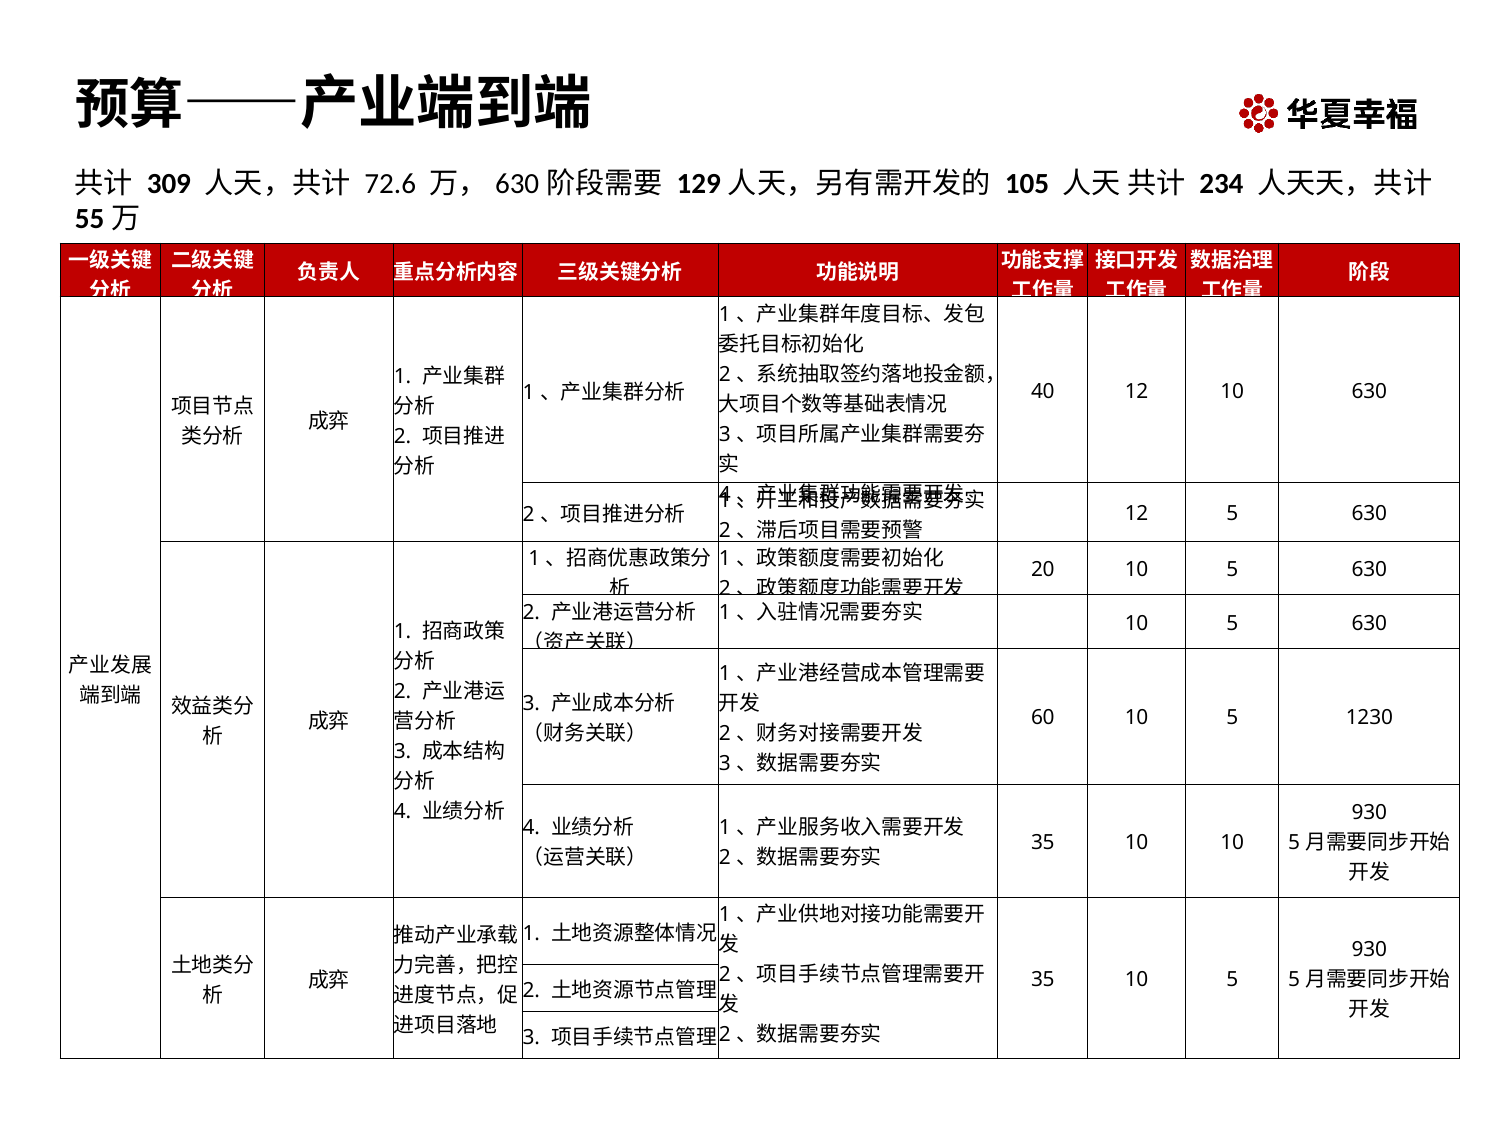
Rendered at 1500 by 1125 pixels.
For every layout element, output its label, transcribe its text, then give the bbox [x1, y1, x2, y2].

table_cell 10 [1186, 297, 1278, 482]
table_header 重点分析内容 [394, 244, 522, 296]
table_cell 1、产业集群分析 [523, 297, 718, 482]
table_header 阶段 [1279, 244, 1459, 296]
table_header 数据治理工作量 [1186, 244, 1278, 296]
table_cell 10 [1088, 785, 1185, 897]
table_cell 10 [1186, 785, 1278, 897]
table_cell 1、入驻情况需要夯实 [719, 595, 997, 648]
table_header 功能说明 [719, 244, 997, 296]
table_cell 12 [1088, 297, 1185, 482]
table_cell 1. 土地资源整体情况 [523, 898, 718, 964]
table_header 一级关键分析 [61, 244, 160, 296]
table_cell 2、项目推进分析 [523, 483, 718, 541]
table_cell 成弈 [265, 898, 393, 1058]
picture [1236, 90, 1419, 136]
title 预算——产业端到端 [60, 65, 1131, 156]
table_cell 930 5月需要同步开始开发 [1279, 785, 1459, 897]
table_cell 推动产业承载力完善，把控进度节点，促进项目落地 [394, 898, 522, 1058]
table_cell 2. 产业港运营分析 （资产关联） [523, 595, 718, 648]
table_cell 1. 招商政策分析 2. 产业港运营分析 3. 成本结构分析 4. 业绩分析 [394, 542, 522, 897]
table_cell 1、政策额度需要初始化 2、政策额度功能需要开发 [719, 542, 997, 594]
table_cell 10 [1088, 649, 1185, 784]
table_cell 5 [1186, 649, 1278, 784]
table_cell 1、产业集群年度目标、发包委托目标初始化 2、系统抽取签约落地投金额，大项目个数等基础表情况 3、项目所属产业集群需要夯实 4、产业集群功能需要开发 [719, 297, 997, 482]
table_cell 项目节点类分析 [161, 297, 264, 541]
table_cell 1、产业港经营成本管理需要开发 2、财务对接需要开发 3、数据需要夯实 [719, 649, 997, 784]
table_cell 3. 项目手续节点管理 [523, 1012, 718, 1058]
table_cell 5 [1186, 898, 1278, 1058]
table_cell 3. 产业成本分析 （财务关联） [523, 649, 718, 784]
table_cell 5 [1186, 542, 1278, 594]
table_header 接口开发工作量 [1088, 244, 1185, 296]
table_cell 1230 [1279, 649, 1459, 784]
table_header 负责人 [265, 244, 393, 296]
table_cell 630 [1279, 542, 1459, 594]
table_cell 成弈 [265, 297, 393, 541]
table_cell 12 [1088, 483, 1185, 541]
table_cell 5 [1186, 595, 1278, 648]
table_cell 土地类分析 [161, 898, 264, 1058]
table_cell 35 [998, 785, 1087, 897]
table_header 三级关键分析 [523, 244, 718, 296]
table_cell 成弈 [265, 542, 393, 897]
table_cell [998, 483, 1087, 541]
table_cell 630 [1279, 297, 1459, 482]
table_cell 4. 业绩分析 （运营关联） [523, 785, 718, 897]
table_cell [998, 595, 1087, 648]
table_cell 2. 土地资源节点管理 [523, 965, 718, 1011]
table_cell 1、产业服务收入需要开发 2、数据需要夯实 [719, 785, 997, 897]
table_cell 20 [998, 542, 1087, 594]
table_cell 1. 产业集群分析 2. 项目推进分析 [394, 297, 522, 541]
table_cell 930 5月需要同步开始开发 [1279, 898, 1459, 1058]
table_cell 10 [1088, 595, 1185, 648]
table_header 二级关键分析 [161, 244, 264, 296]
table_header 功能支撑工作量 [998, 244, 1087, 296]
table_cell 产业发展端到端 [61, 297, 160, 1058]
table_cell 1、产业供地对接功能需要开发 2、项目手续节点管理需要开发 2、数据需要夯实 [719, 898, 997, 1058]
table_cell 5 [1186, 483, 1278, 541]
text_box 共计 309 人天，共计 72.6 万，630阶段需要 129人天，另有需开发的 105 人天 共计 234 人天天，共计55万 [60, 157, 1484, 277]
table_cell 35 [998, 898, 1087, 1058]
table_cell 40 [998, 297, 1087, 482]
table_cell 效益类分析 [161, 542, 264, 897]
table_cell 60 [998, 649, 1087, 784]
table_cell 630 [1279, 483, 1459, 541]
table_cell 630 [1279, 595, 1459, 648]
table_cell 1、开工和投产数据需要夯实 2、滞后项目需要预警 [719, 483, 997, 541]
table_cell 10 [1088, 542, 1185, 594]
table_cell 10 [1088, 898, 1185, 1058]
table_cell 1、招商优惠政策分析 [523, 542, 718, 594]
